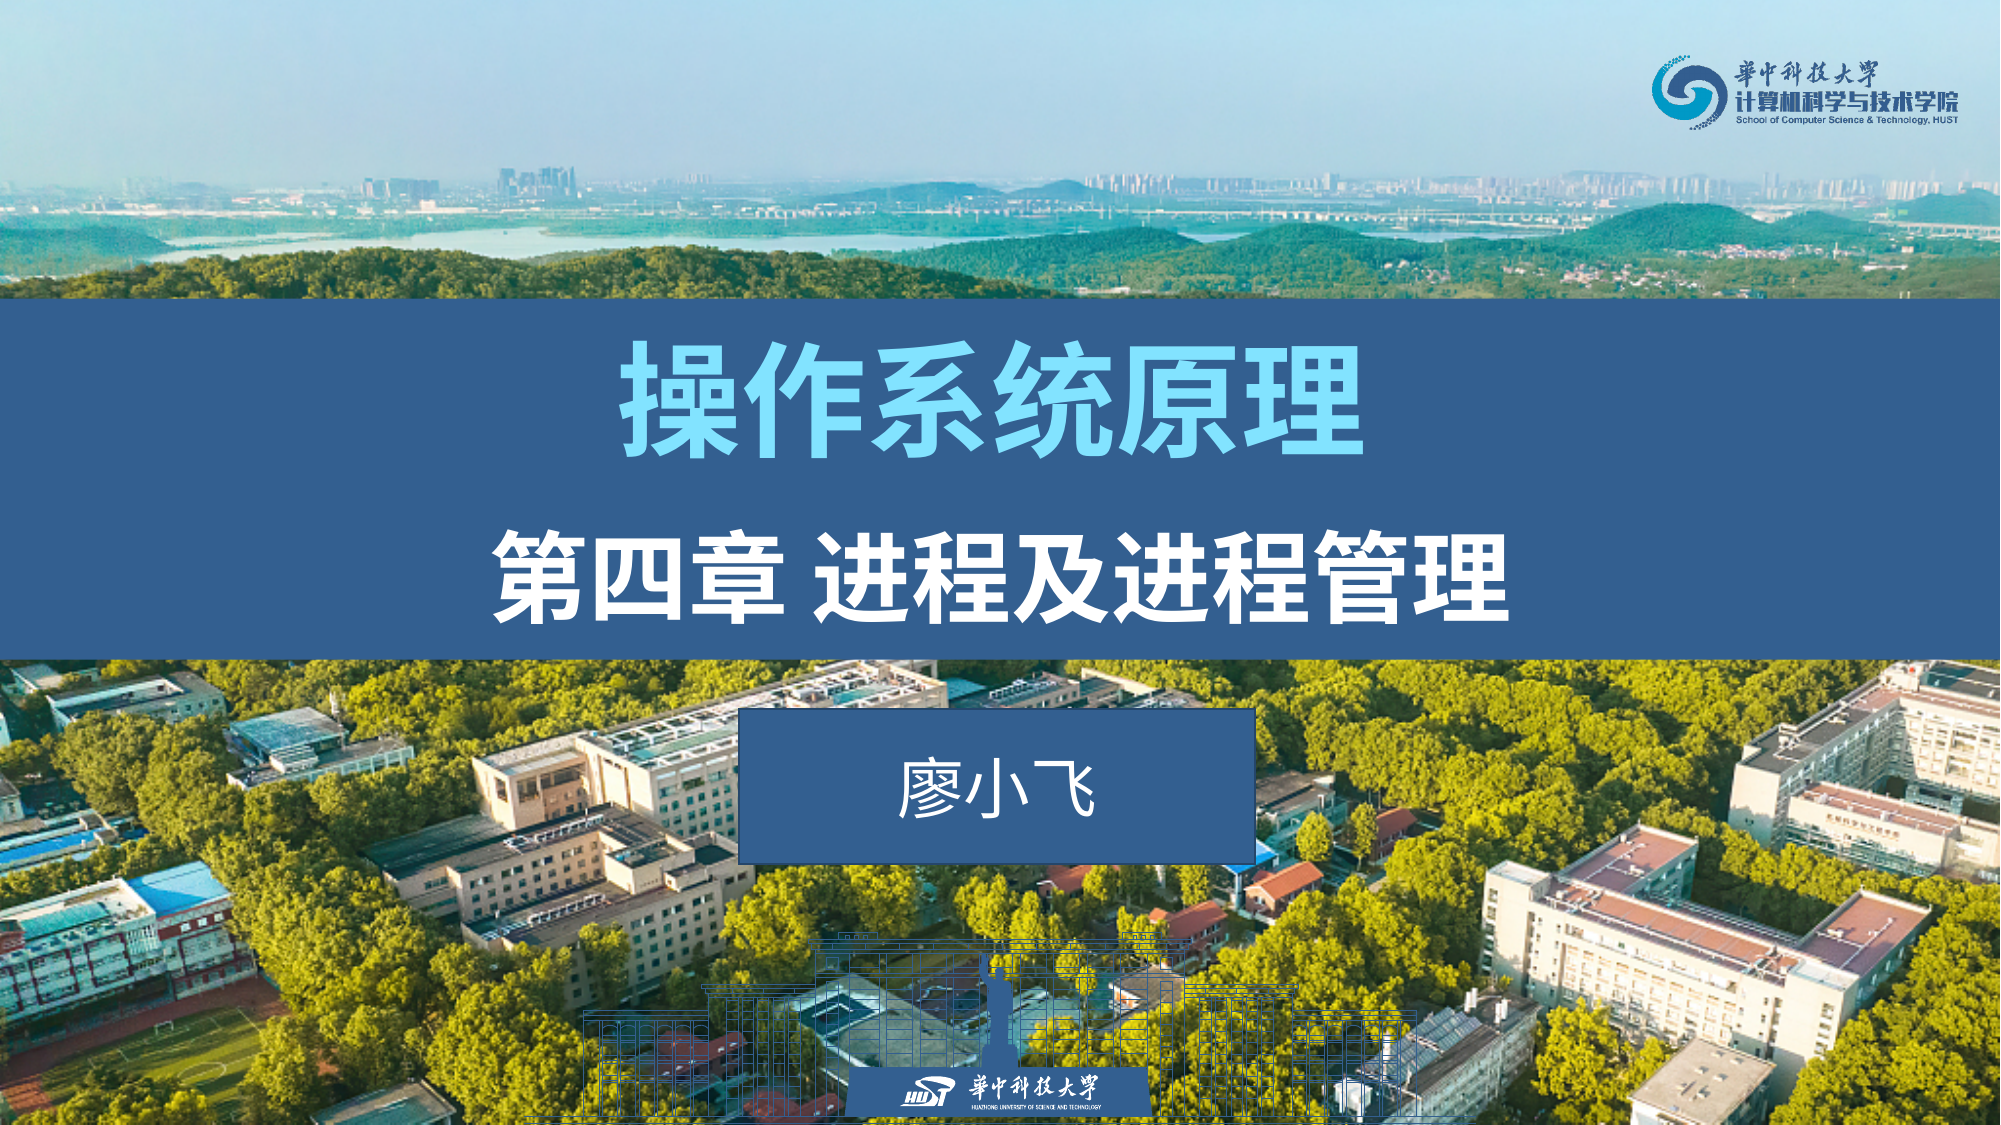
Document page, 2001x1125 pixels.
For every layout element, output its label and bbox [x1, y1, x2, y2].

picture [0, 0, 2000, 1125]
text_box [524, 932, 1476, 1125]
text_box [844, 952, 1153, 1117]
